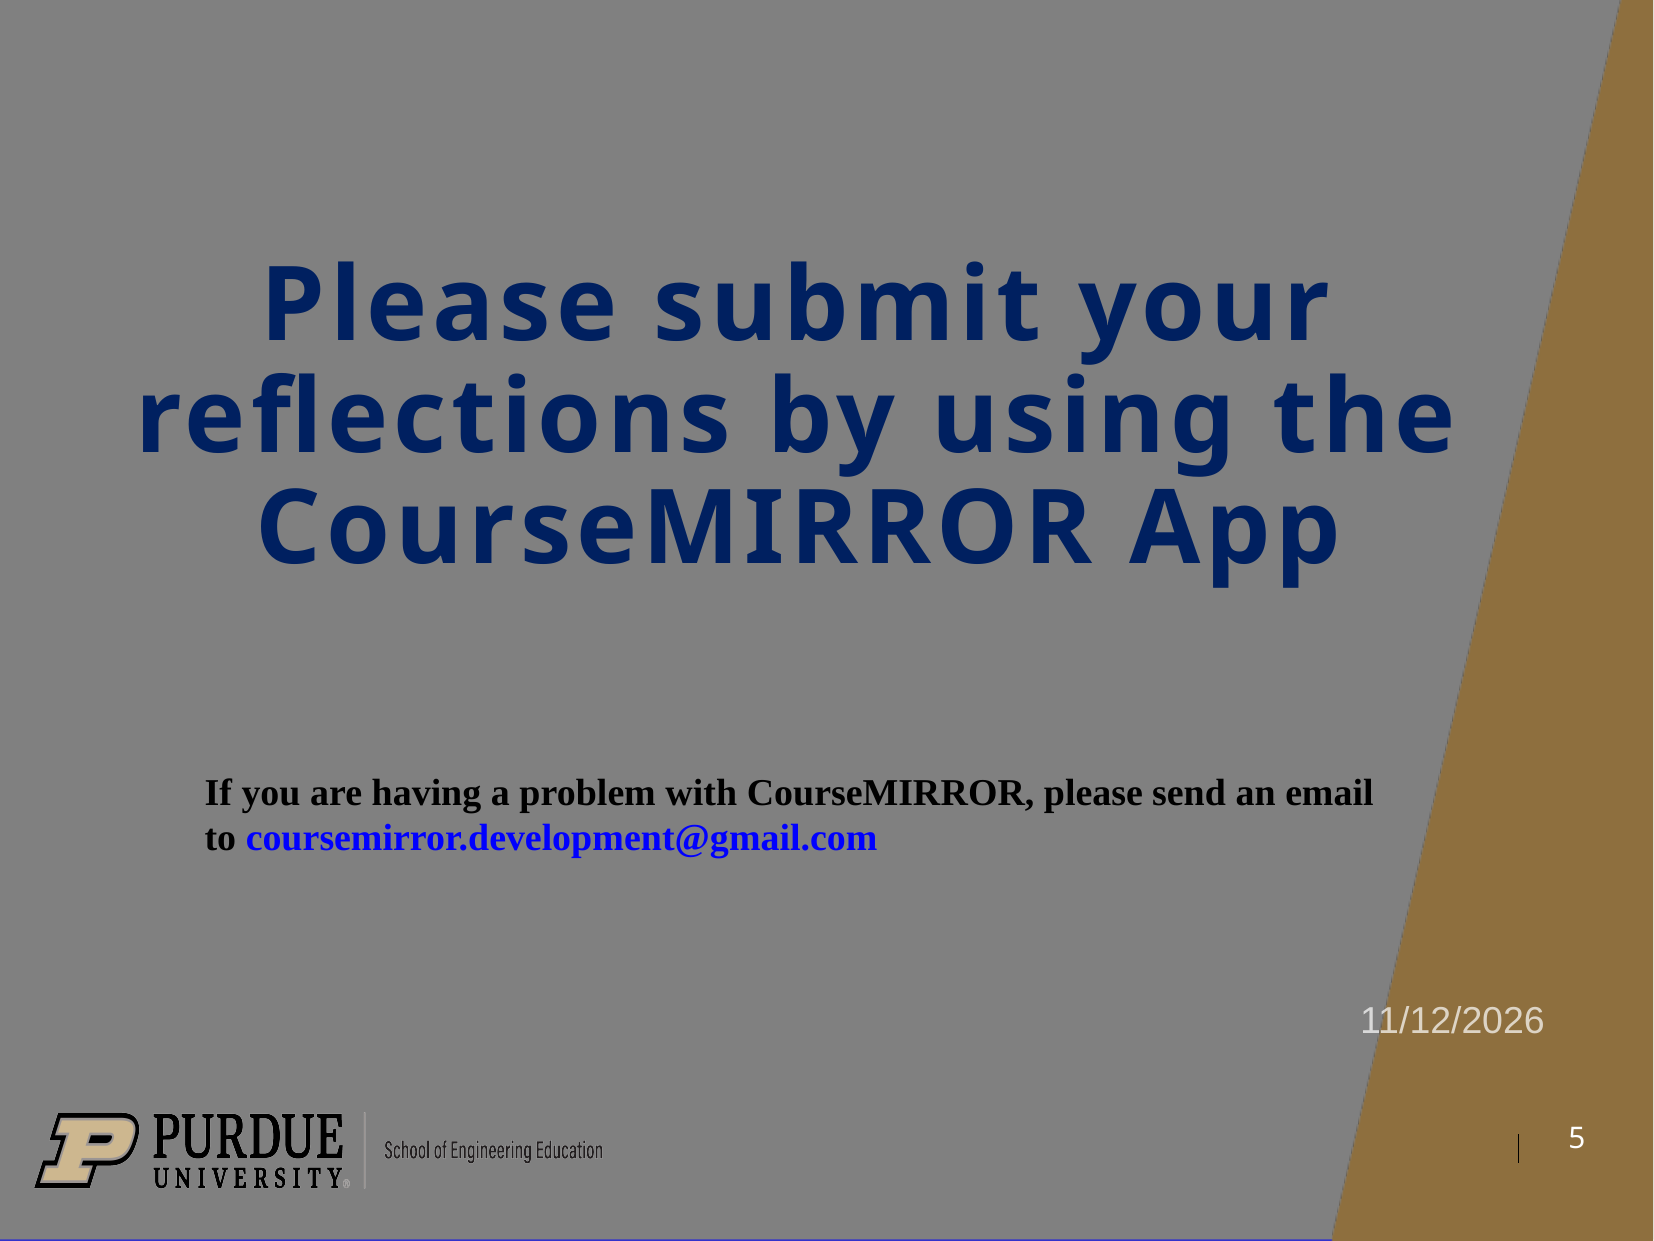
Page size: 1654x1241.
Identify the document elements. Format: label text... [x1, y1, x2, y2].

text_box Please submit your reflections by using the CourseMIRROR App [82, 251, 1516, 587]
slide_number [1360, 996, 1561, 1038]
text_box If you are having a problem with CourseMIRROR, please send an email to coursemirror.development@gmail.com [189, 759, 1430, 866]
picture [34, 1109, 621, 1193]
slide_number 5 [1519, 1117, 1586, 1185]
